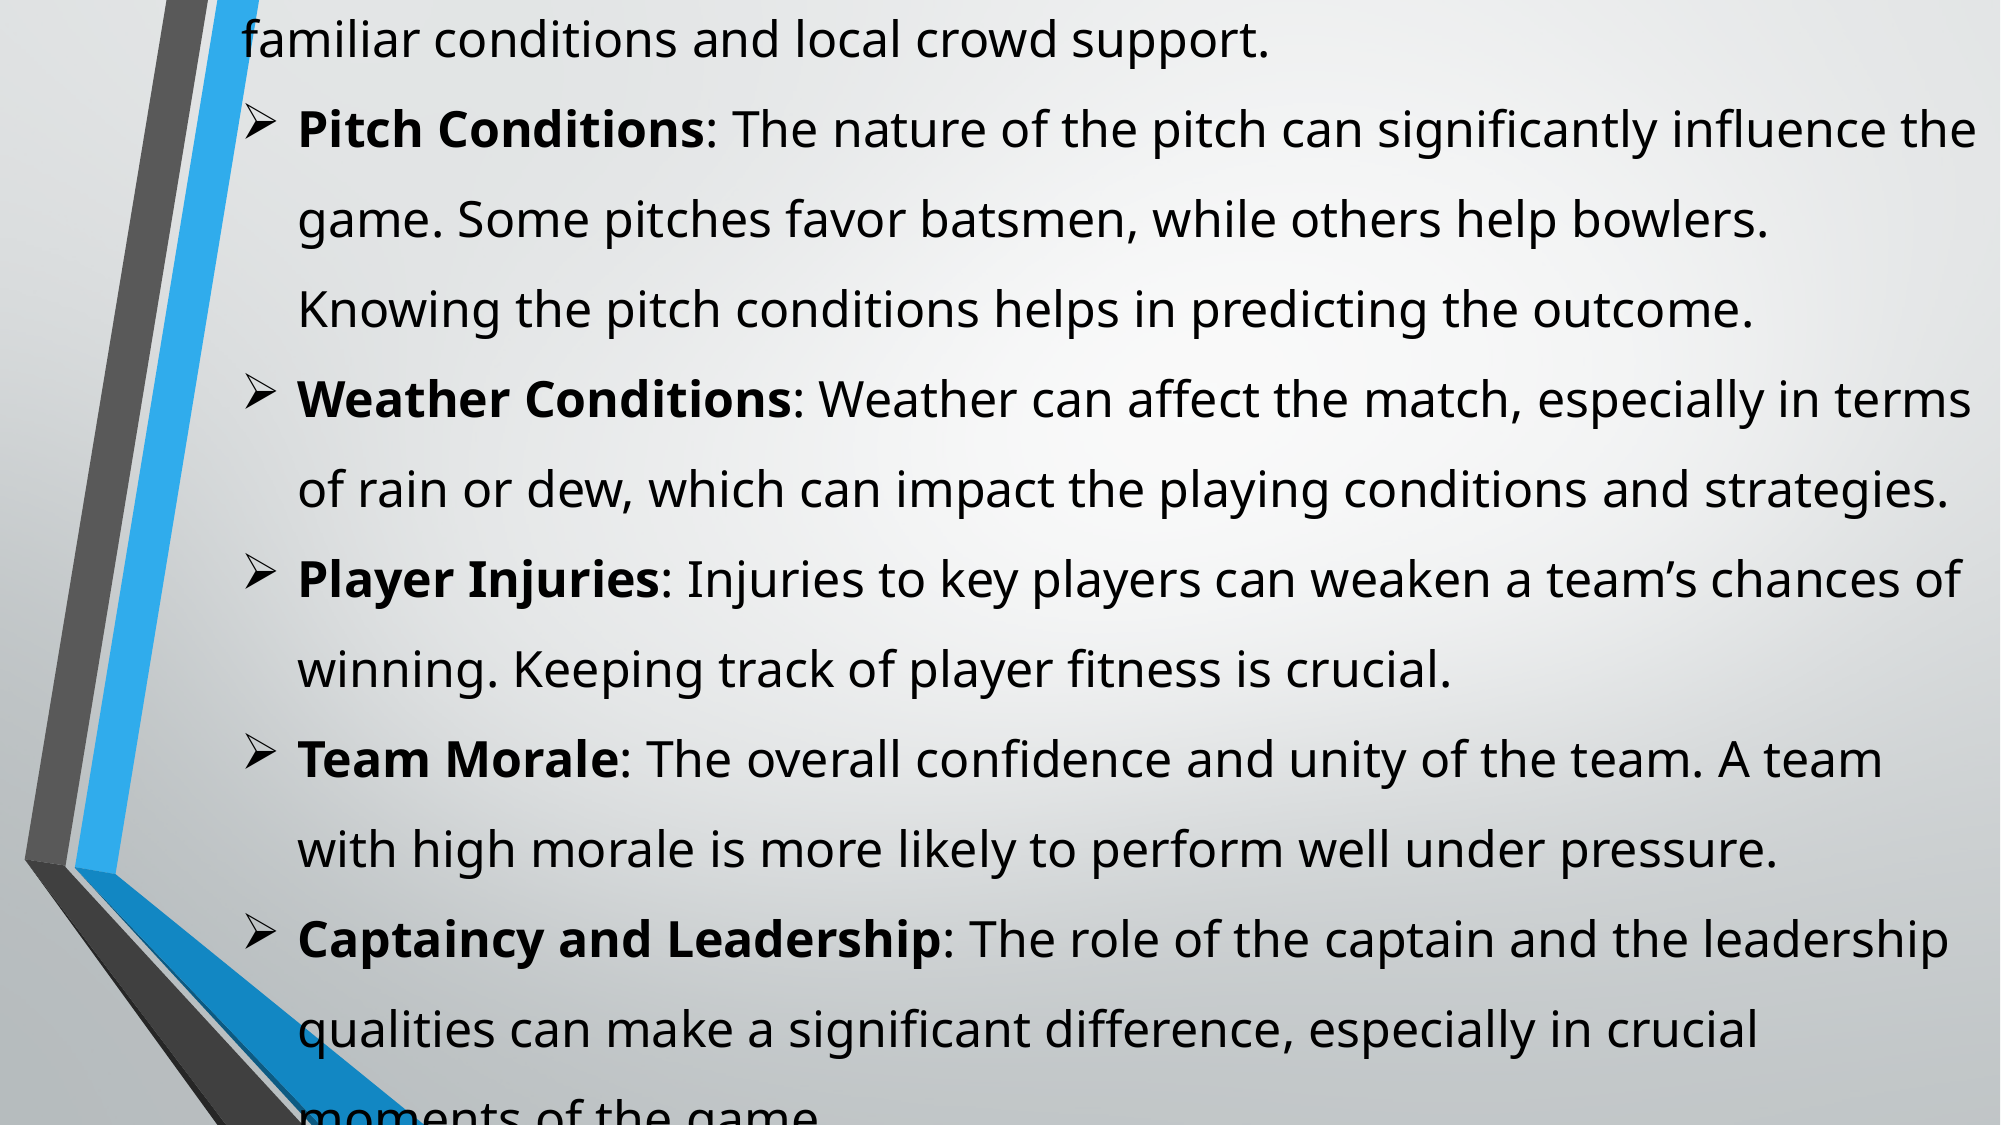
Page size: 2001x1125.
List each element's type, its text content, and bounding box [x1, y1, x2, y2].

text_box familiar conditions and local crowd support. Pitch Conditions: The nature of the pitch can significantly influence the game. Some pitches favor batsmen, while others help bowlers. Knowing the pitch conditions helps in predicting the outcome. Weather Conditions: Weather can affect the match, especially in terms of rain or dew, which can impact the playing conditions and strategies. Player Injuries: Injuries to key players can weaken a team’s chances of winning. Keeping track of player fitness is crucial. Team Morale: The overall confidence and unity of the team. A team with high morale is more likely to perform well under pressure. Captaincy and Leadership: The role of the captain and the leadership qualities can make a significant difference, especially in crucial moments of the game. [226, 0, 2000, 1125]
